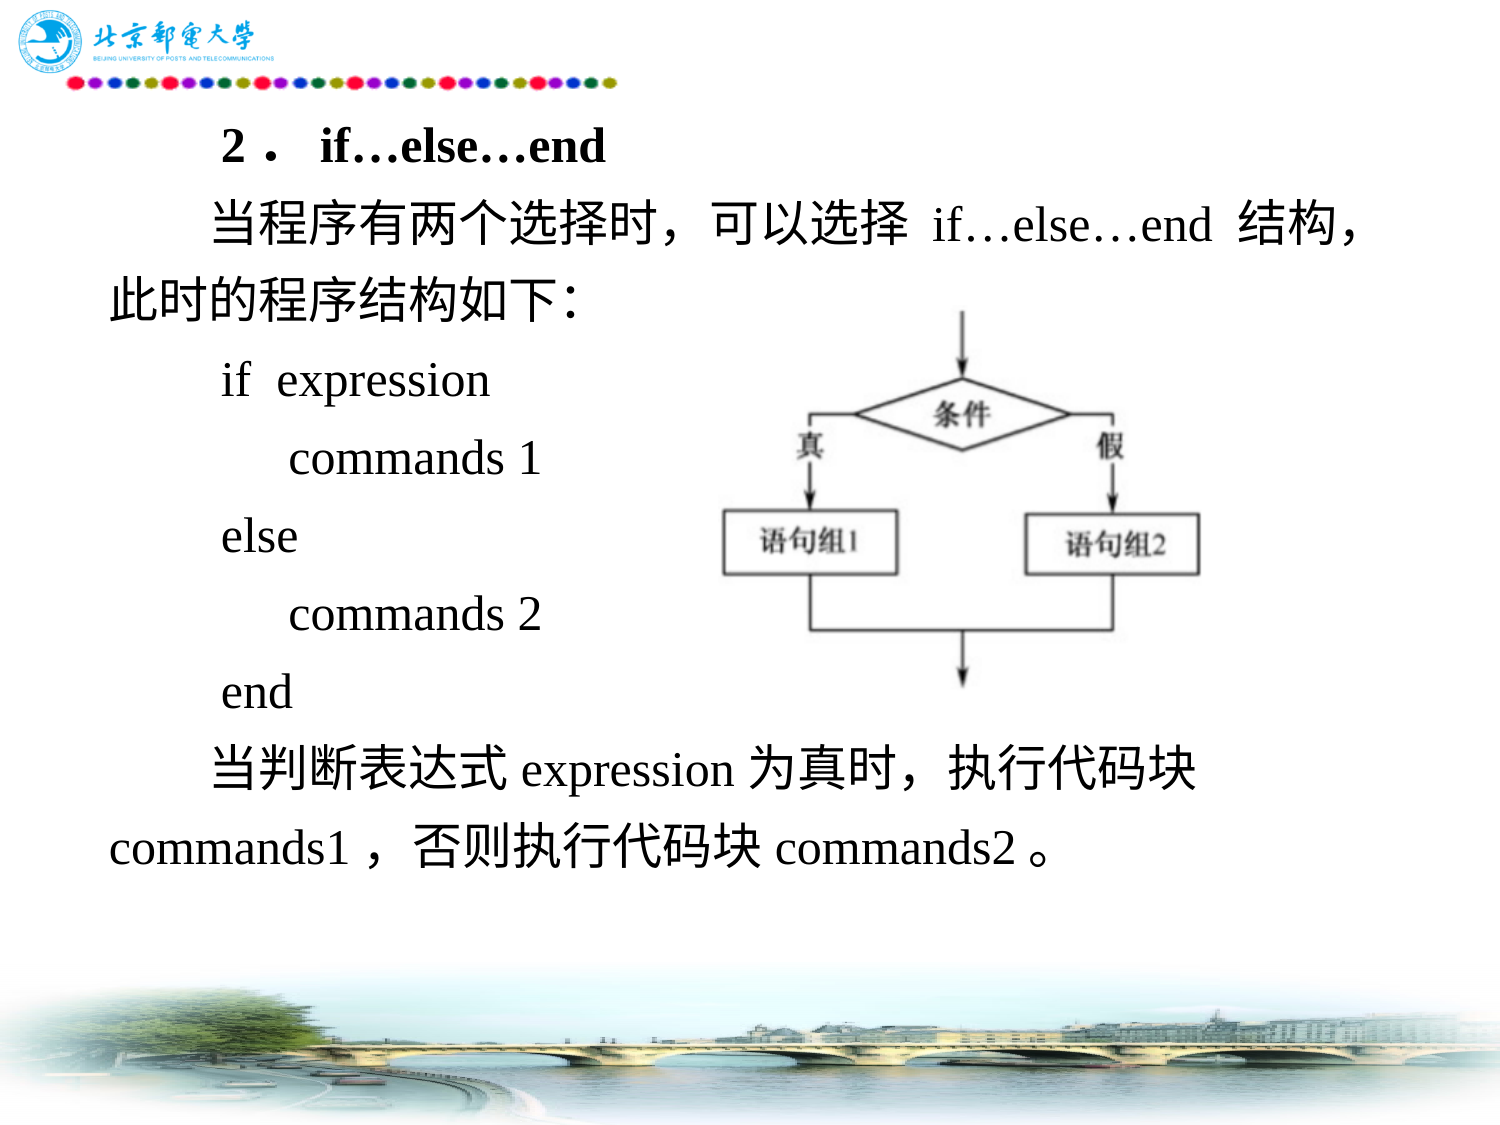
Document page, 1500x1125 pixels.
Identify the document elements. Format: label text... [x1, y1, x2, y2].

picture [0, 962, 1500, 1125]
picture [17, 2, 625, 95]
title 2．if…else…end 当程序有两个选择时，可以选择 if…else…end 结构，此时的程序结构如下： if expression commands 1 else commands 2 end 当判断表达式expression为真时，执行代码块commands1，否则执行代码块commands2。 [93, 87, 1426, 1013]
picture [690, 290, 1214, 705]
